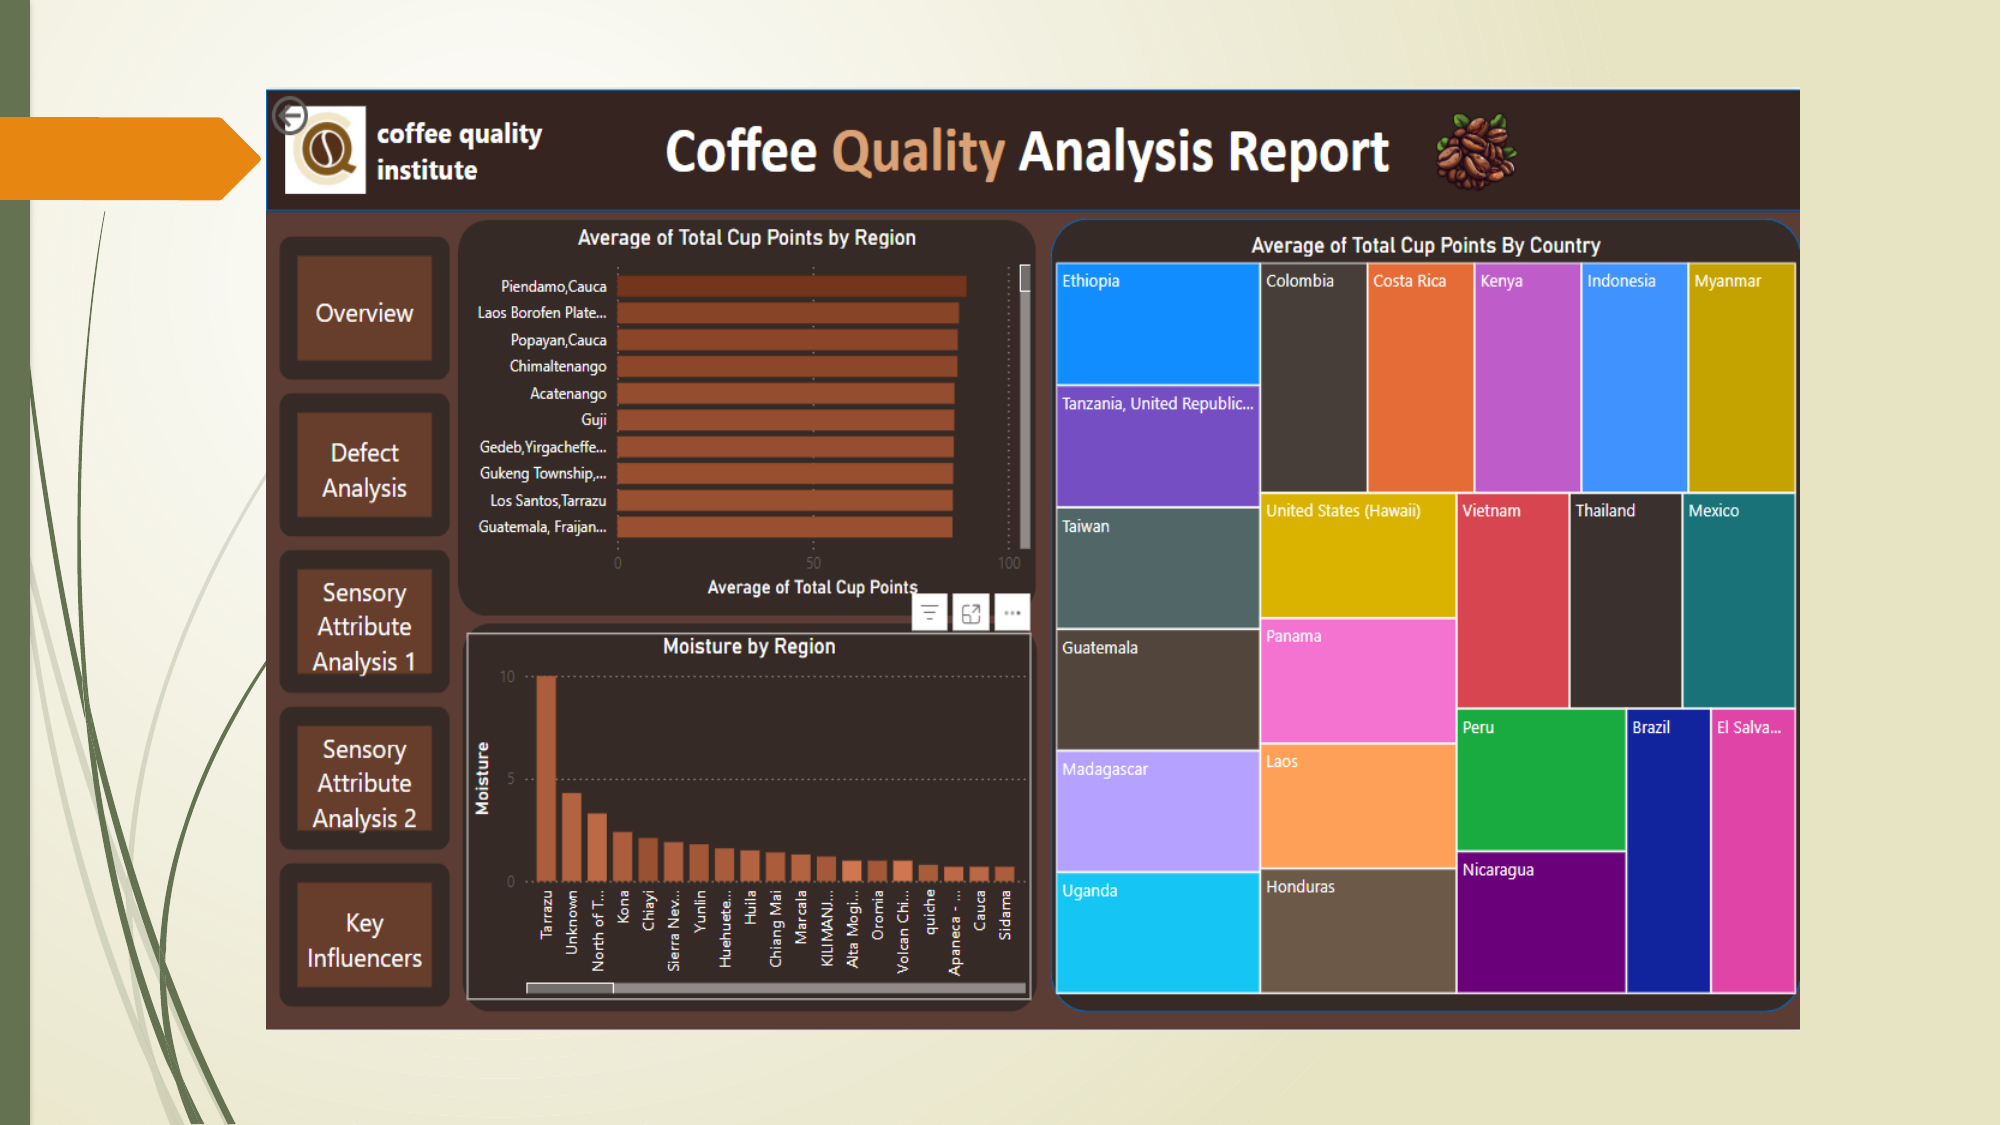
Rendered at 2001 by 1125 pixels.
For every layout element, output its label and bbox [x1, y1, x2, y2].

picture [266, 87, 1801, 1031]
